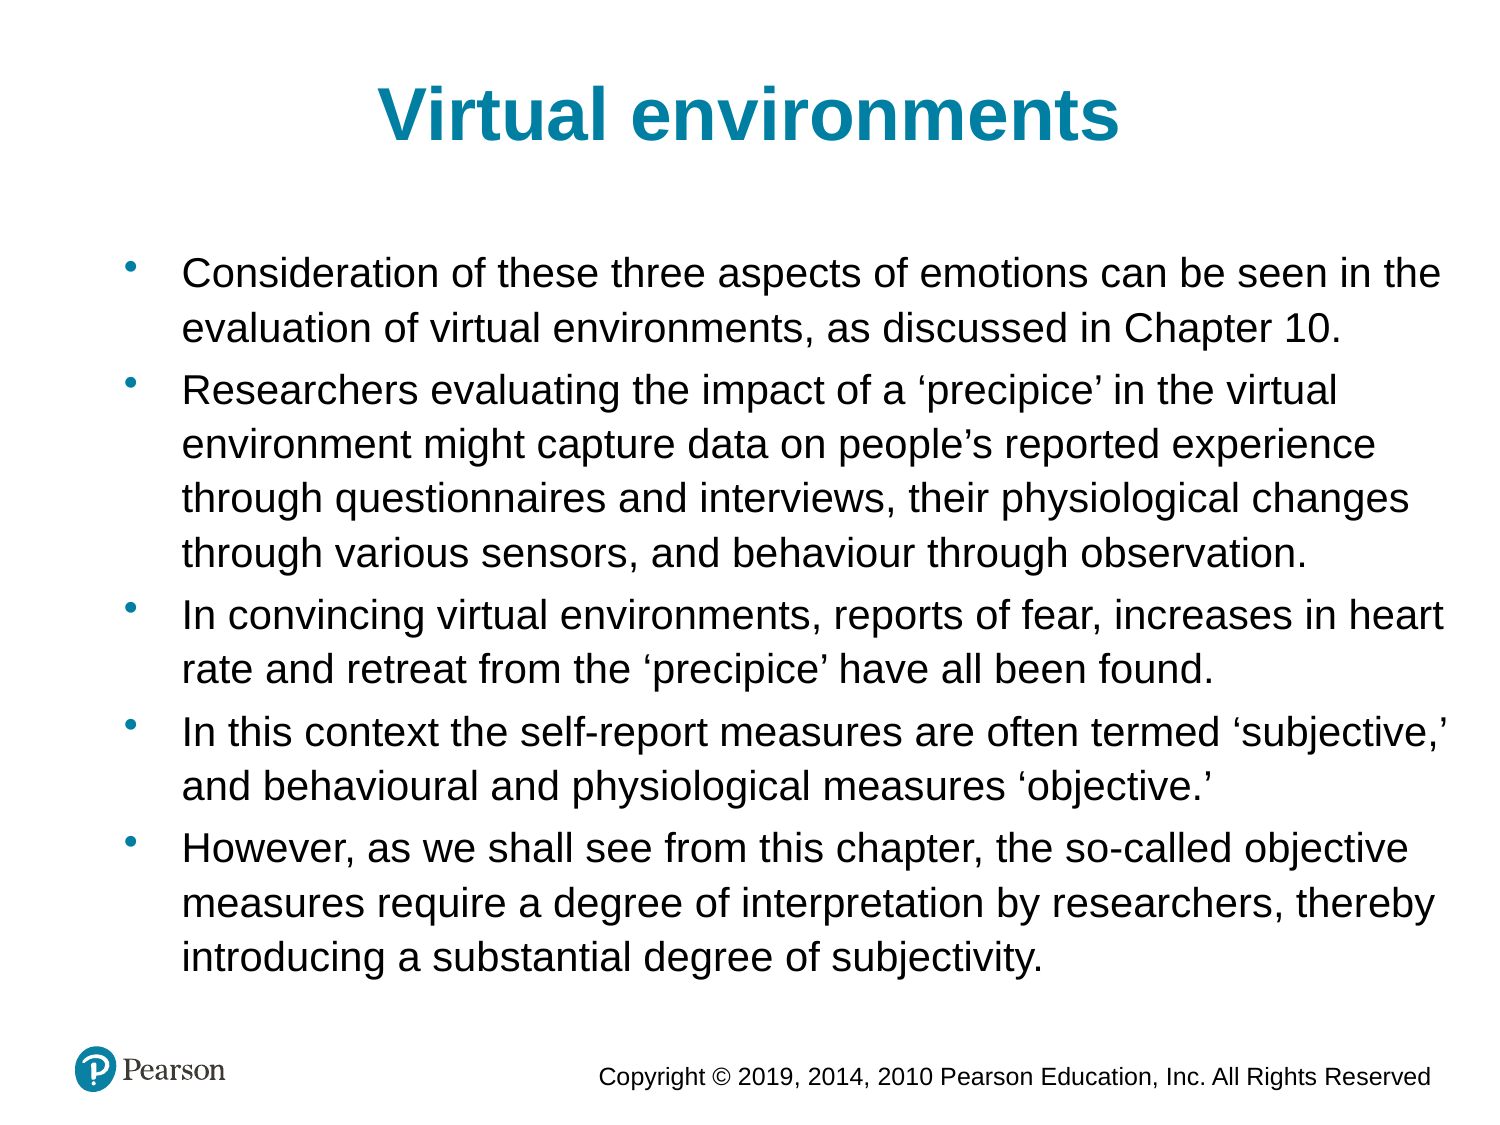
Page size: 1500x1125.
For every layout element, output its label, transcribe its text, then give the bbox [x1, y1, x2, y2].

list Consideration of these three aspects of emotions can be seen in the evaluation of virtual environments, as discussed in Chapter 10. Researchers evaluating the impact of a ‘precipice’ in the virtual environment might capture data on people’s reported experience through questionnaires and interviews, their physiological changes through various sensors, and behaviour through observation. In convincing virtual environments, reports of fear, increases in heart rate and retreat from the ‘precipice’ have all been found. In this context the self-report measures are often termed ‘subjective,’ and behavioural and physiological measures ‘objective.’ However, as we shall see from this chapter, the so-called objective measures require a degree of interpretation by researchers, thereby introducing a substantial degree of subjectivity. [108, 234, 1475, 1021]
title Virtual environments [103, 64, 1397, 158]
